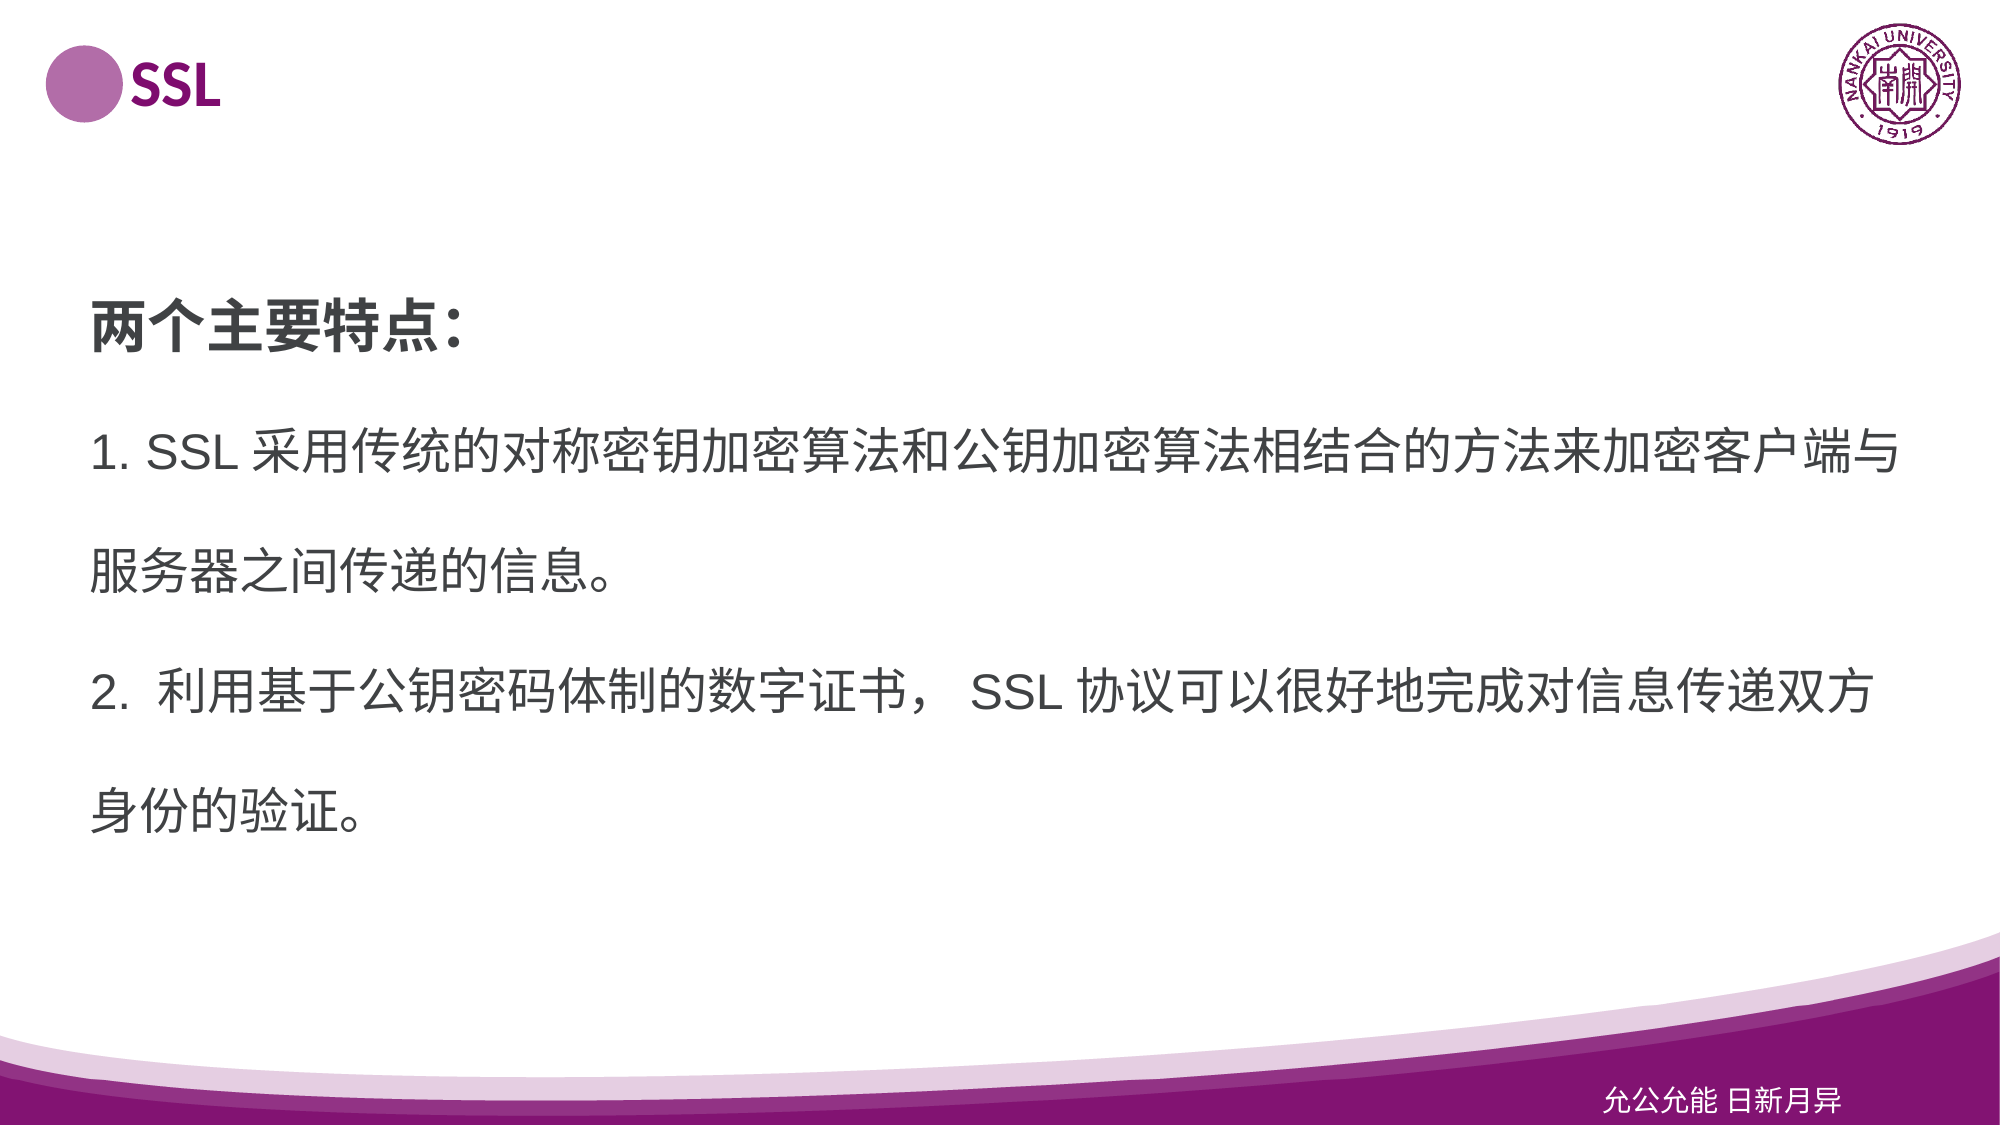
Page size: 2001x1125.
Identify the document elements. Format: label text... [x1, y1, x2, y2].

text_box 两个主要特点： 1. SSL采用传统的对称密钥加密算法和公钥加密算法相结合的方法来加密客户端与服务器之间传递的信息。 2. 利用基于公钥密码体制的数字证书，SSL协议可以很好地完成对信息传递双方身份的验证。 [75, 212, 1923, 847]
picture [0, 931, 2000, 1125]
text_box SSL [115, 41, 1702, 128]
picture [1828, 13, 1971, 155]
